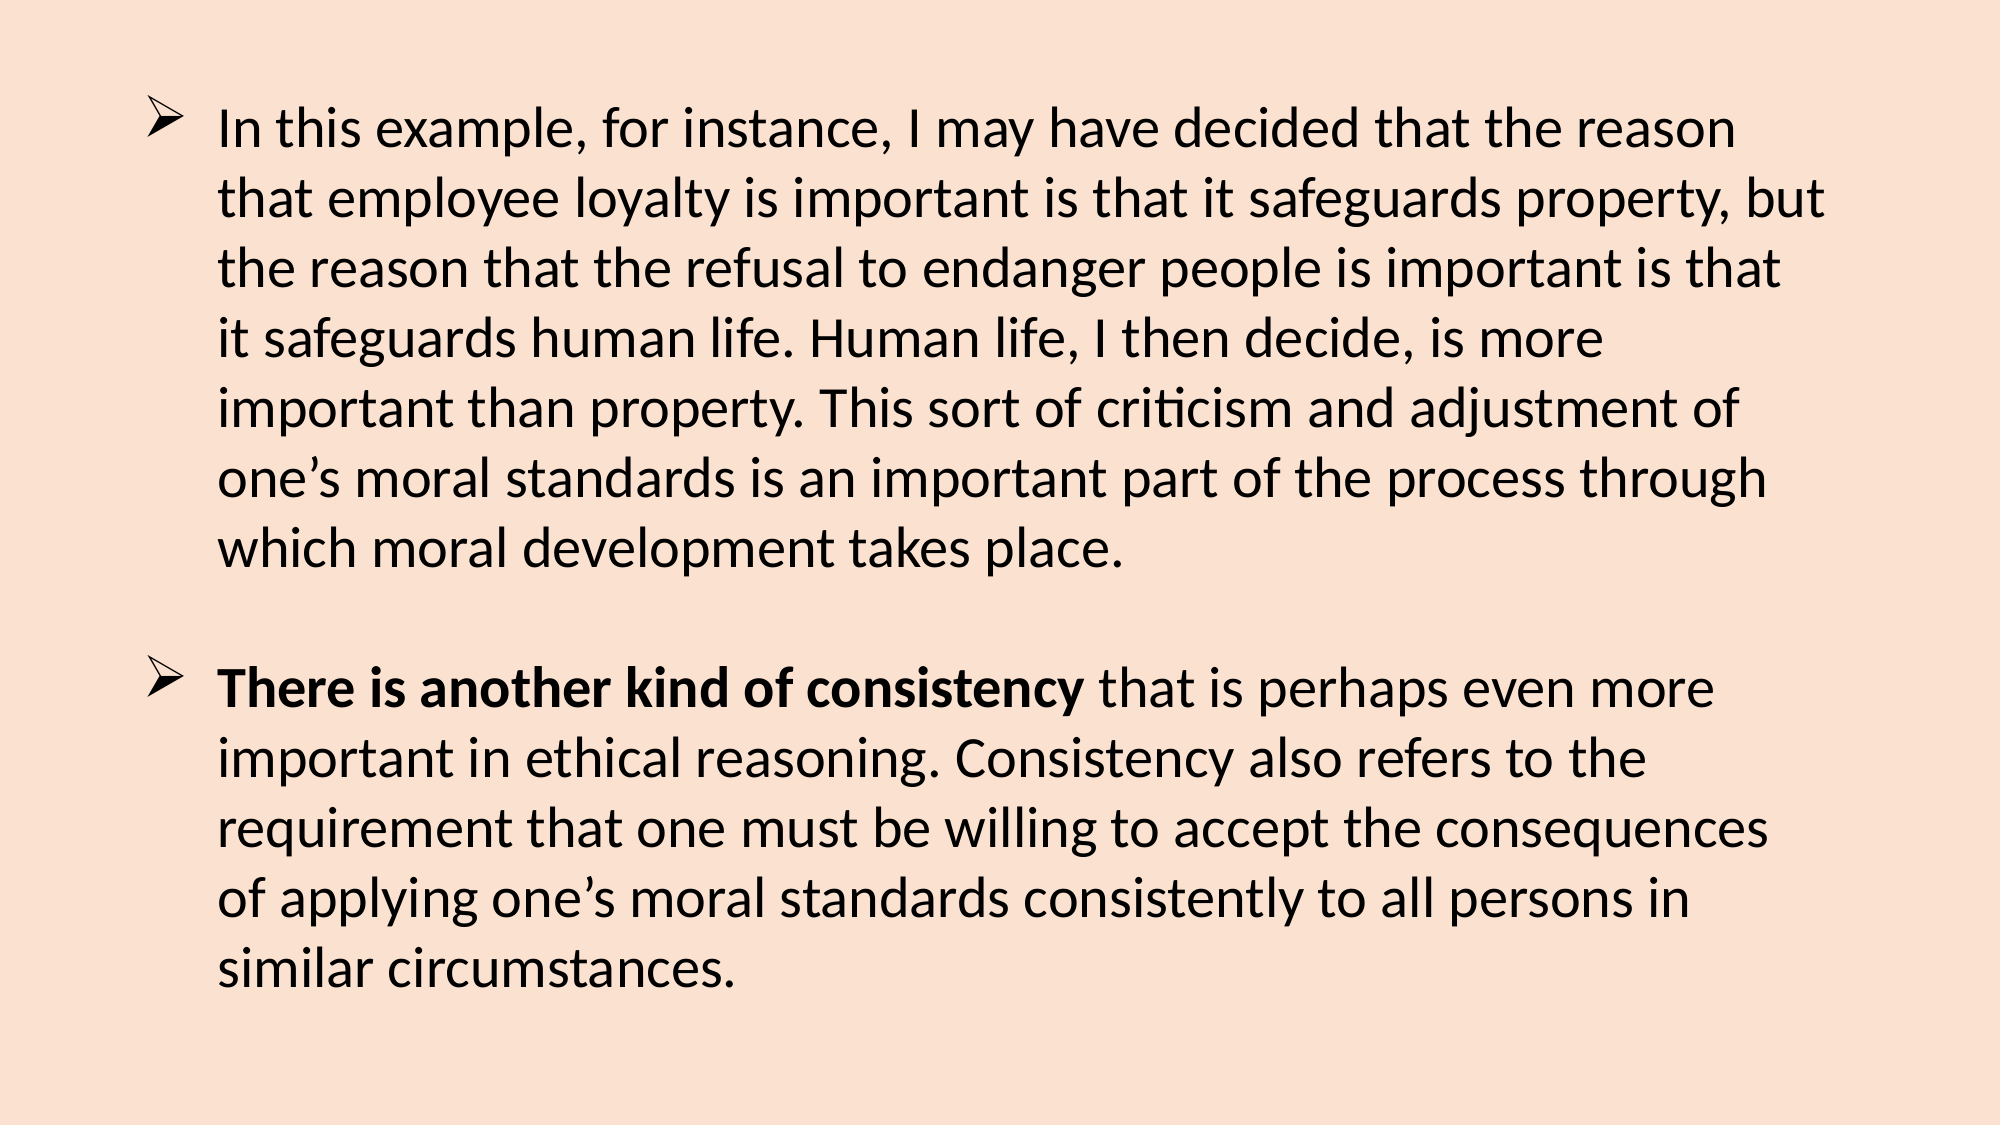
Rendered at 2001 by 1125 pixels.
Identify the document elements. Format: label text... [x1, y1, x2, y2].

text_box In this example, for instance, I may have decided that the reason that employee loyalty is important is that it safeguards property, but the reason that the refusal to endanger people is important is that it safeguards human life. Human life, I then decide, is more important than property. This sort of criticism and adjustment of one’s moral standards is an important part of the process through which moral development takes place. There is another kind of consistency that is perhaps even more important in ethical reasoning. Consistency also refers to the requirement that one must be willing to accept the consequences of applying one’s moral standards consistently to all persons in similar circumstances. [127, 81, 1844, 1007]
